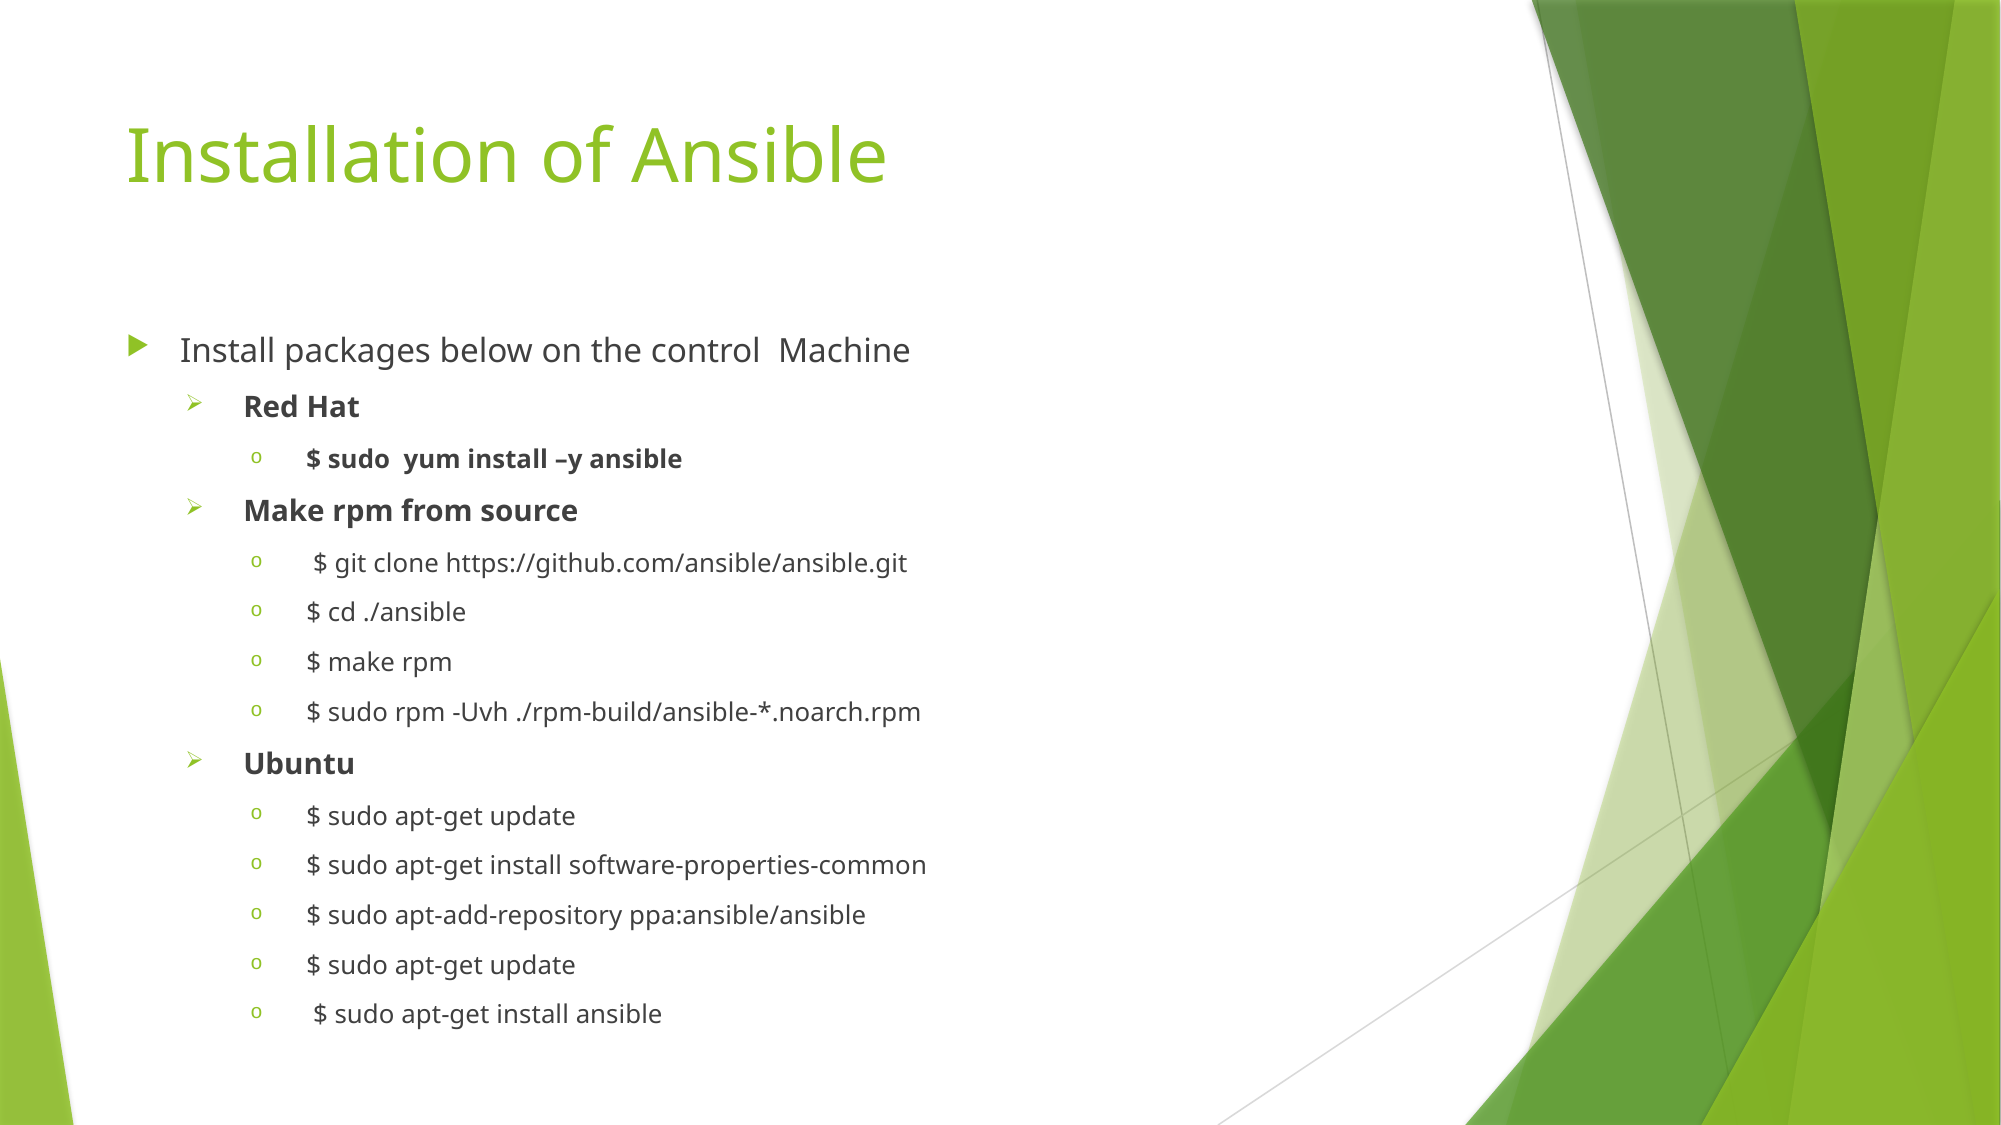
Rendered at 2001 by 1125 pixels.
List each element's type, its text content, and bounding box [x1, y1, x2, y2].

list Install packages below on the control Machine Red Hat $ sudo yum install –y ansible Make rpm from source $ git clone https://github.com/ansible/ansible.git $ cd ./ansible $ make rpm $ sudo rpm -Uvh ./rpm-build/ansible-*.noarch.rpm Ubuntu $ sudo apt-get update $ sudo apt-get install software-properties-common $ sudo apt-add-repository ppa:ansible/ansible $ sudo apt-get update $ sudo apt-get install ansible [111, 263, 1522, 1038]
title Installation of Ansible [111, 99, 1522, 263]
